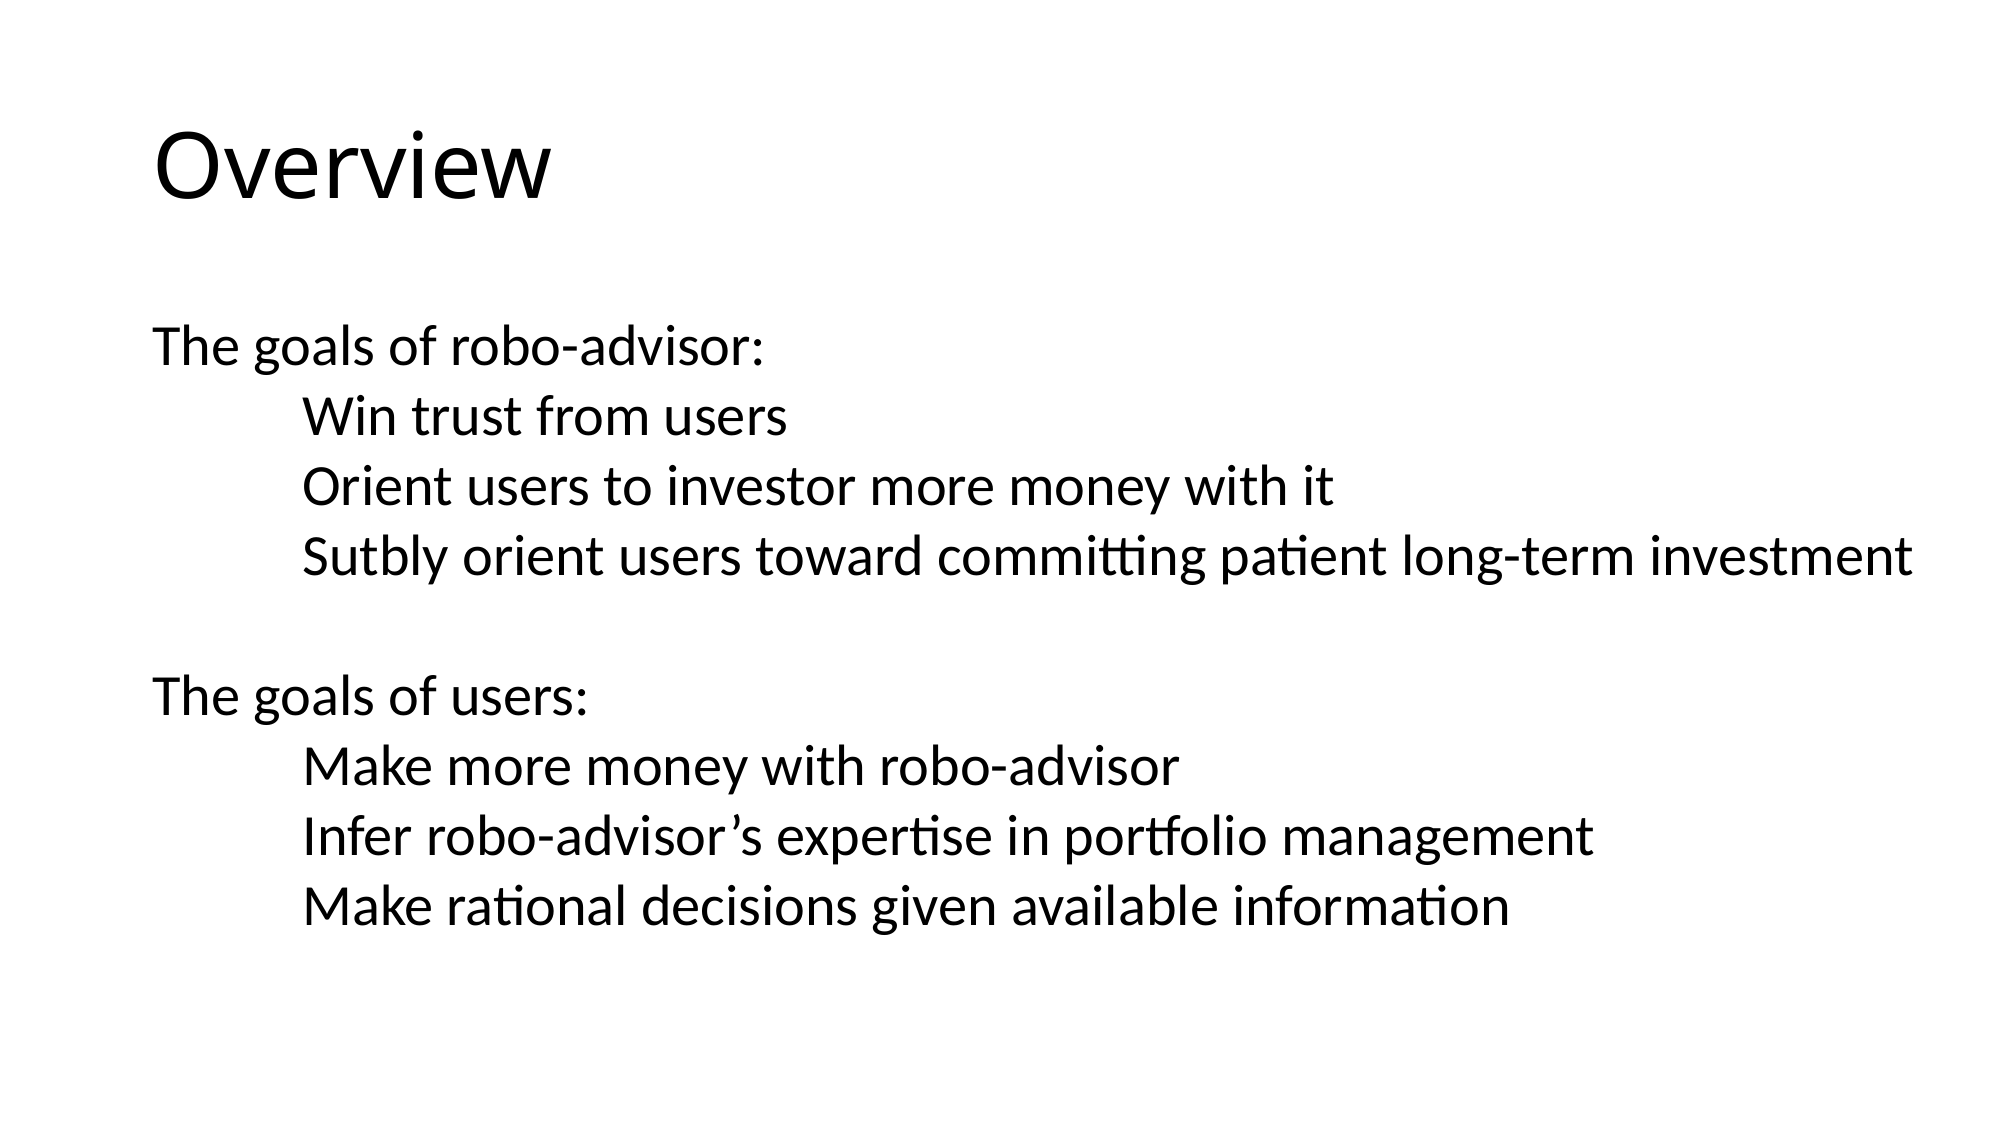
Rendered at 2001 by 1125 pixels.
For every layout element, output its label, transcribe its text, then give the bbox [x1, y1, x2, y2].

title Overview [137, 59, 1863, 278]
list The goals of robo-advisor: Win trust from users Orient users to investor more money with it Sutbly orient users toward committing patient long-term investment The goals of users: Make more money with robo-advisor Infer robo-advisor’s expertise in portfolio management Make rational decisions given available information [137, 299, 1982, 1014]
